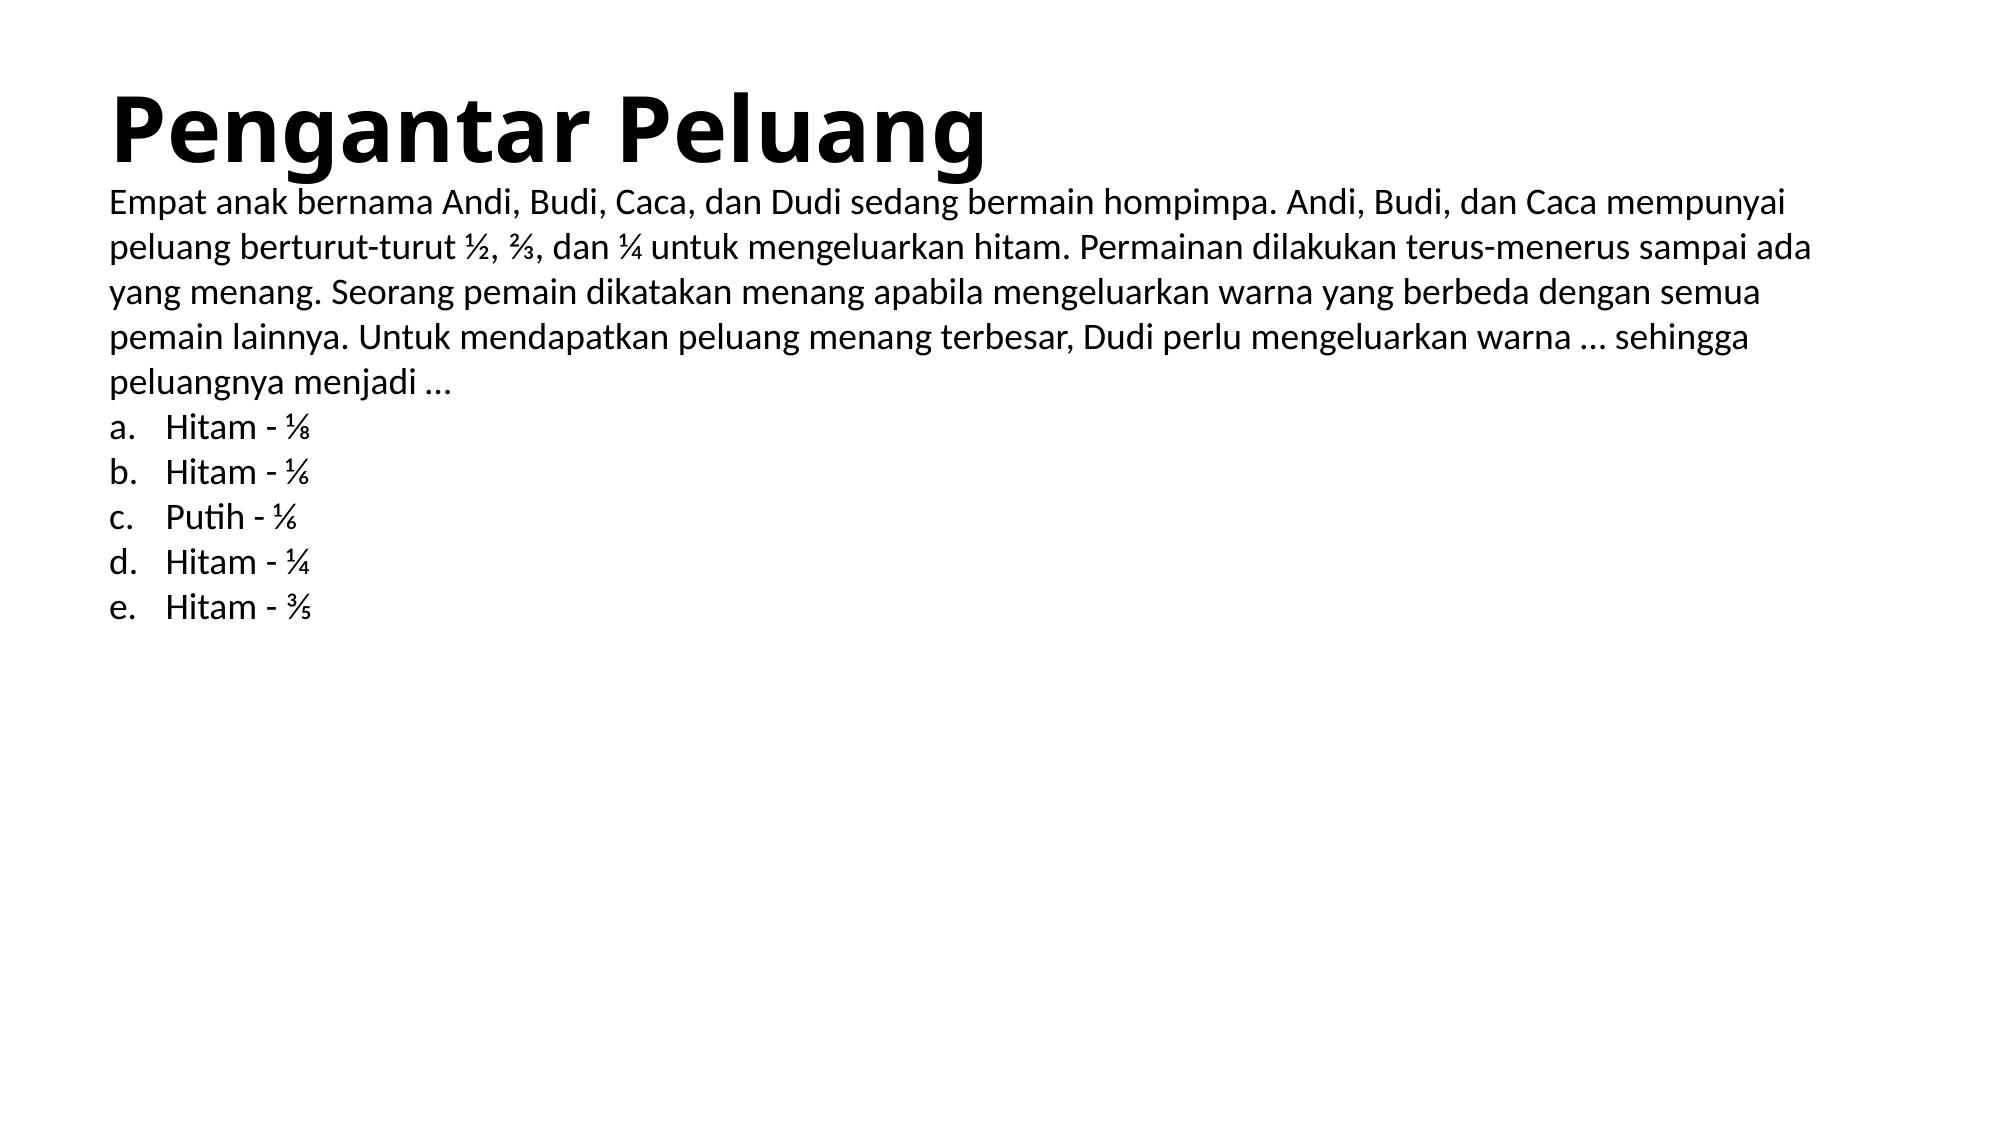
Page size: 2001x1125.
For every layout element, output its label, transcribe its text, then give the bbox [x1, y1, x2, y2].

text_box Empat anak bernama Andi, Budi, Caca, dan Dudi sedang bermain hompimpa. Andi, Budi, dan Caca mempunyai peluang berturut-turut ½, ⅔, dan ¼ untuk mengeluarkan hitam. Permainan dilakukan terus-menerus sampai ada yang menang. Seorang pemain dikatakan menang apabila mengeluarkan warna yang berbeda dengan semua pemain lainnya. Untuk mendapatkan peluang menang terbesar, Dudi perlu mengeluarkan warna … sehingga peluangnya menjadi … Hitam - ⅛ Hitam - ⅙ Putih - ⅙ Hitam - ¼ Hitam - ⅗ [94, 169, 1850, 635]
title Pengantar Peluang [94, 75, 1595, 169]
